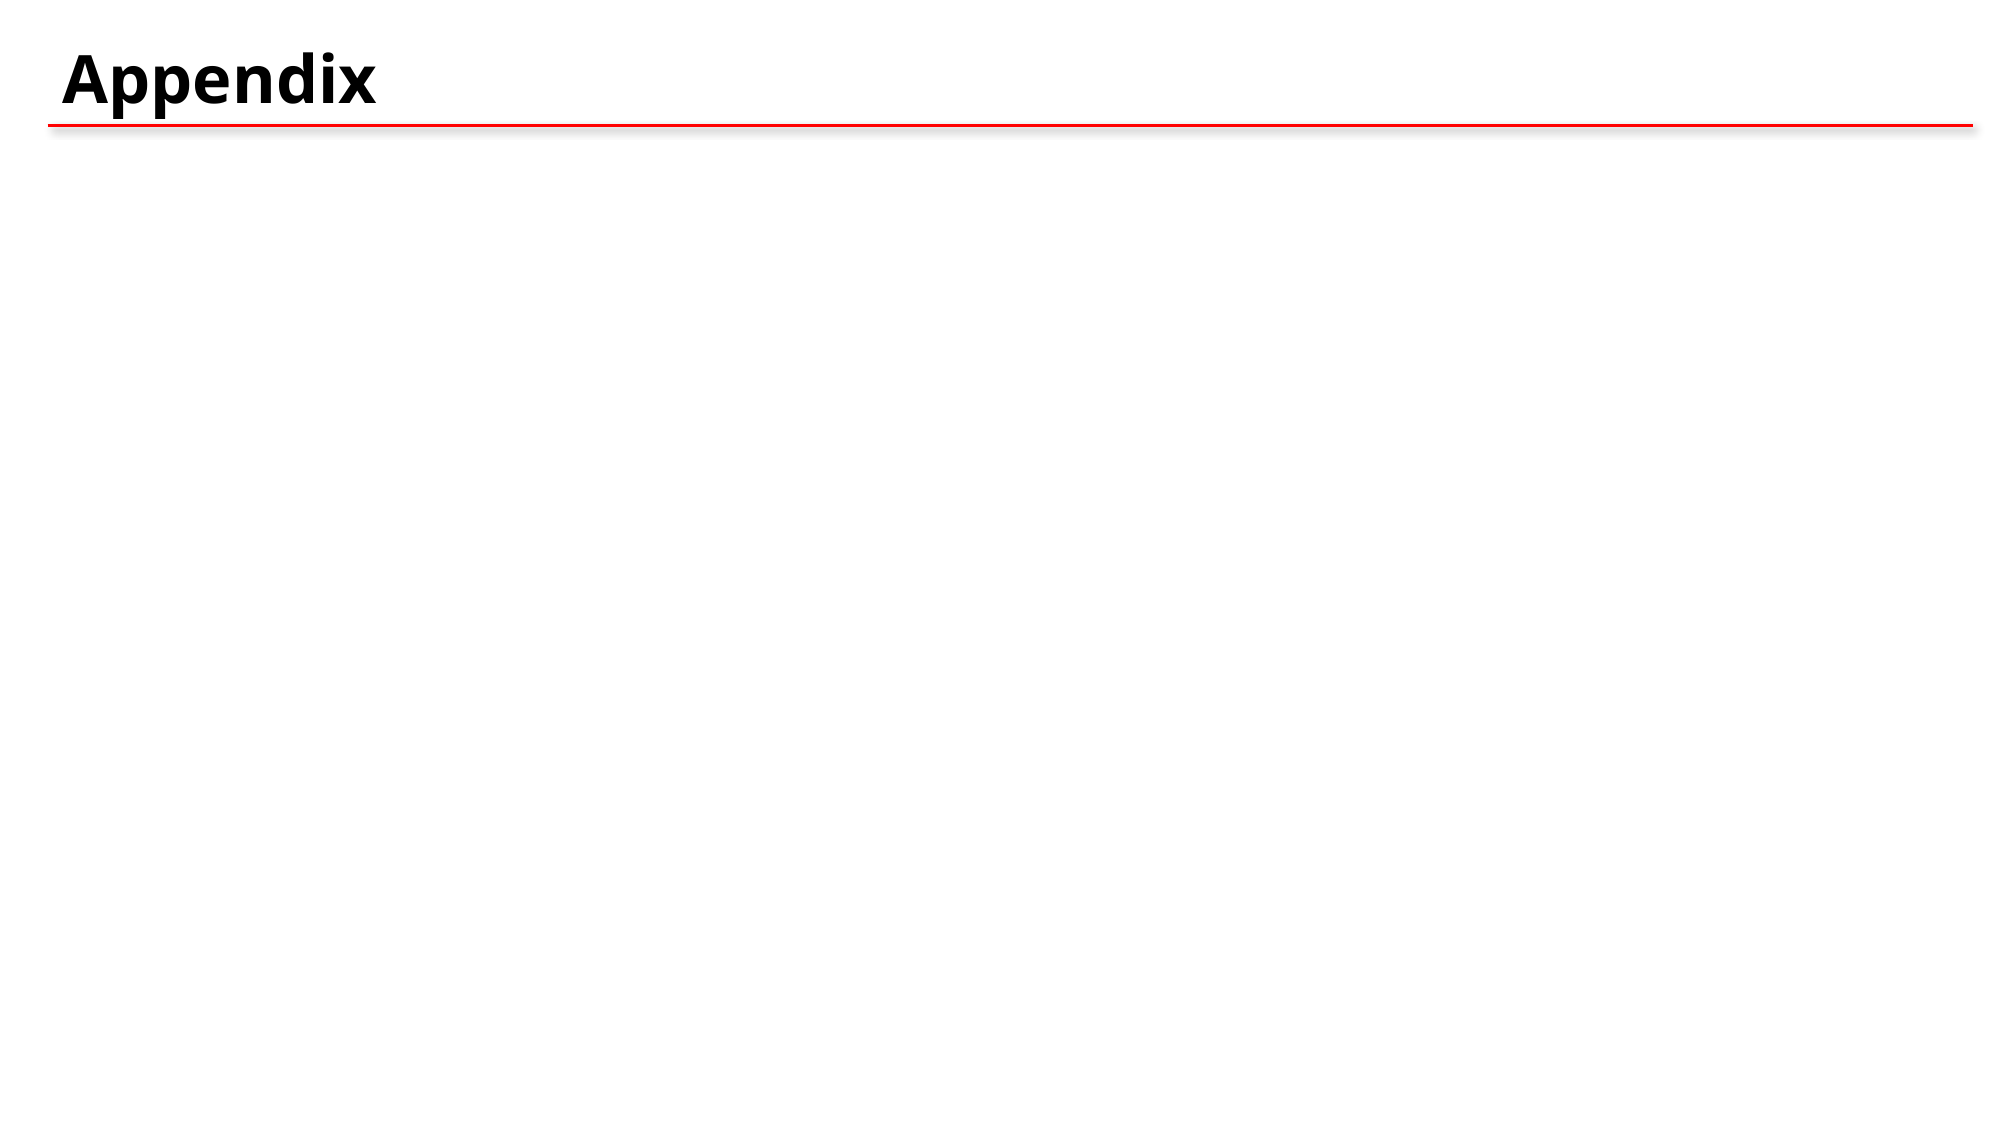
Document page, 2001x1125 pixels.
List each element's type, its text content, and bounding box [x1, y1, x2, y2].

title Appendix [47, 37, 1974, 126]
